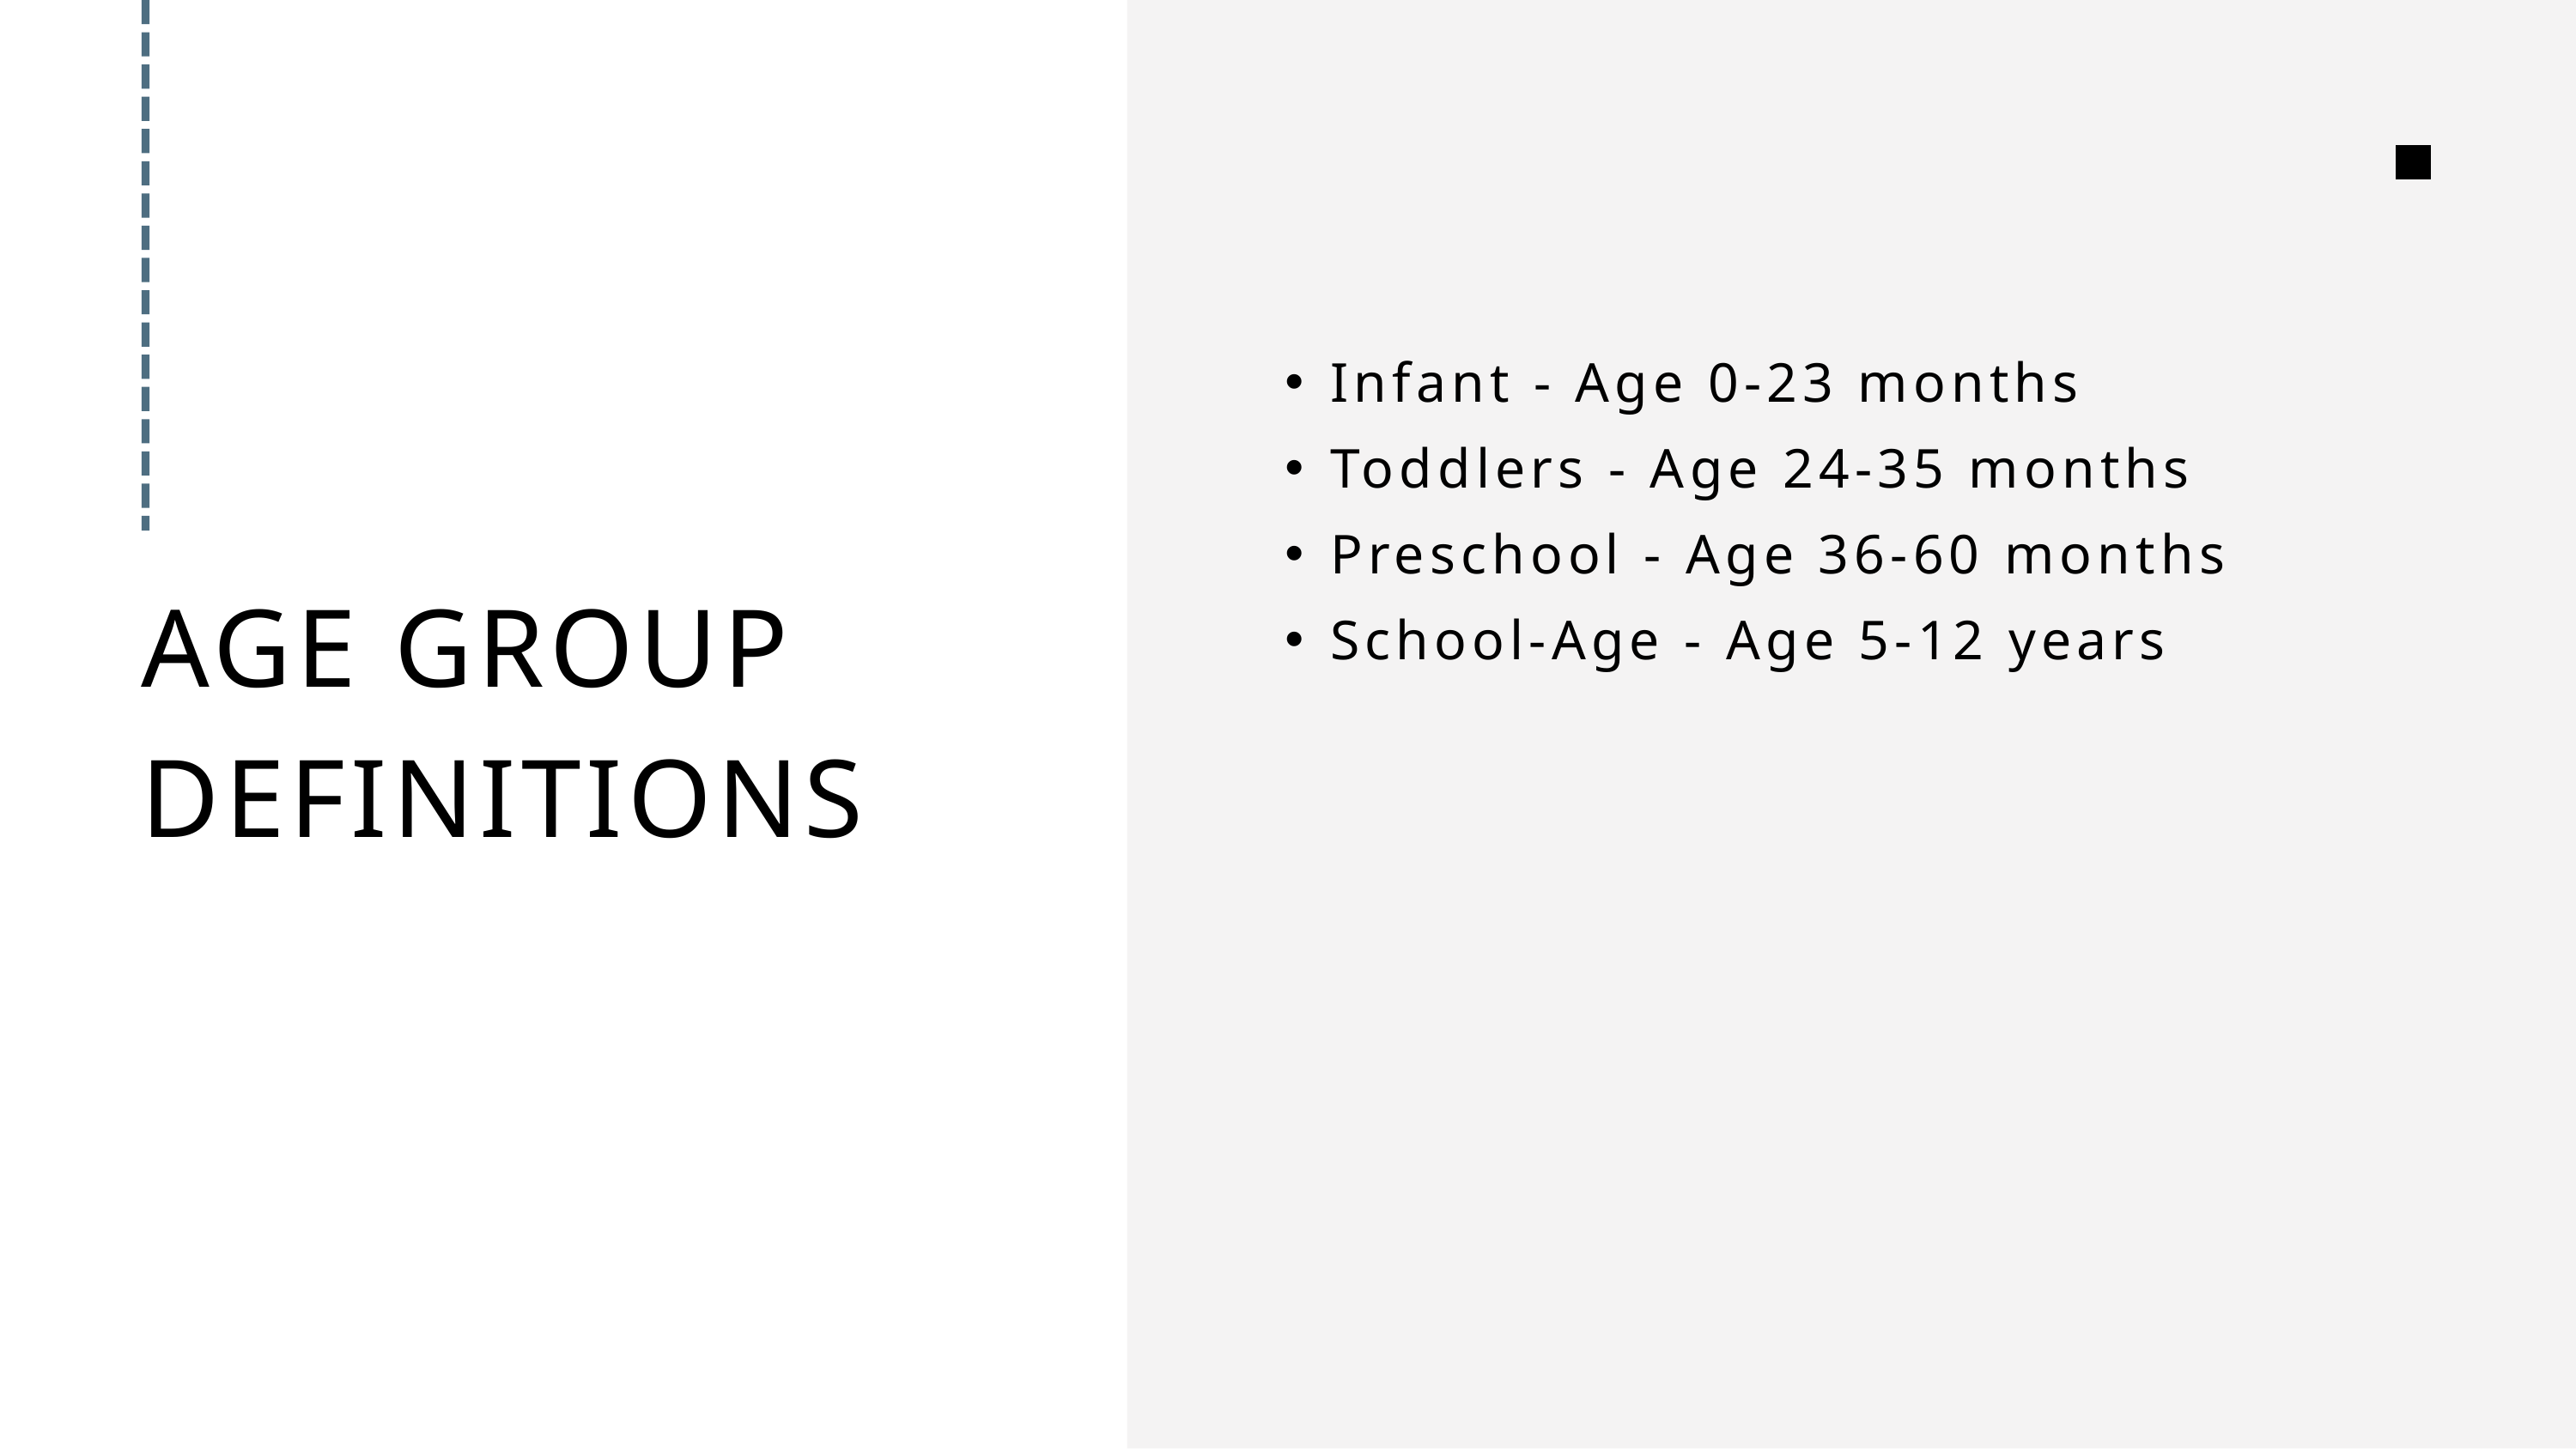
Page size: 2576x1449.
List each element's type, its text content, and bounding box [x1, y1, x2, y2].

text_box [1127, 0, 2576, 1449]
text_box AGE GROUP DEFINITIONS [141, 558, 1122, 859]
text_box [2396, 144, 2432, 180]
